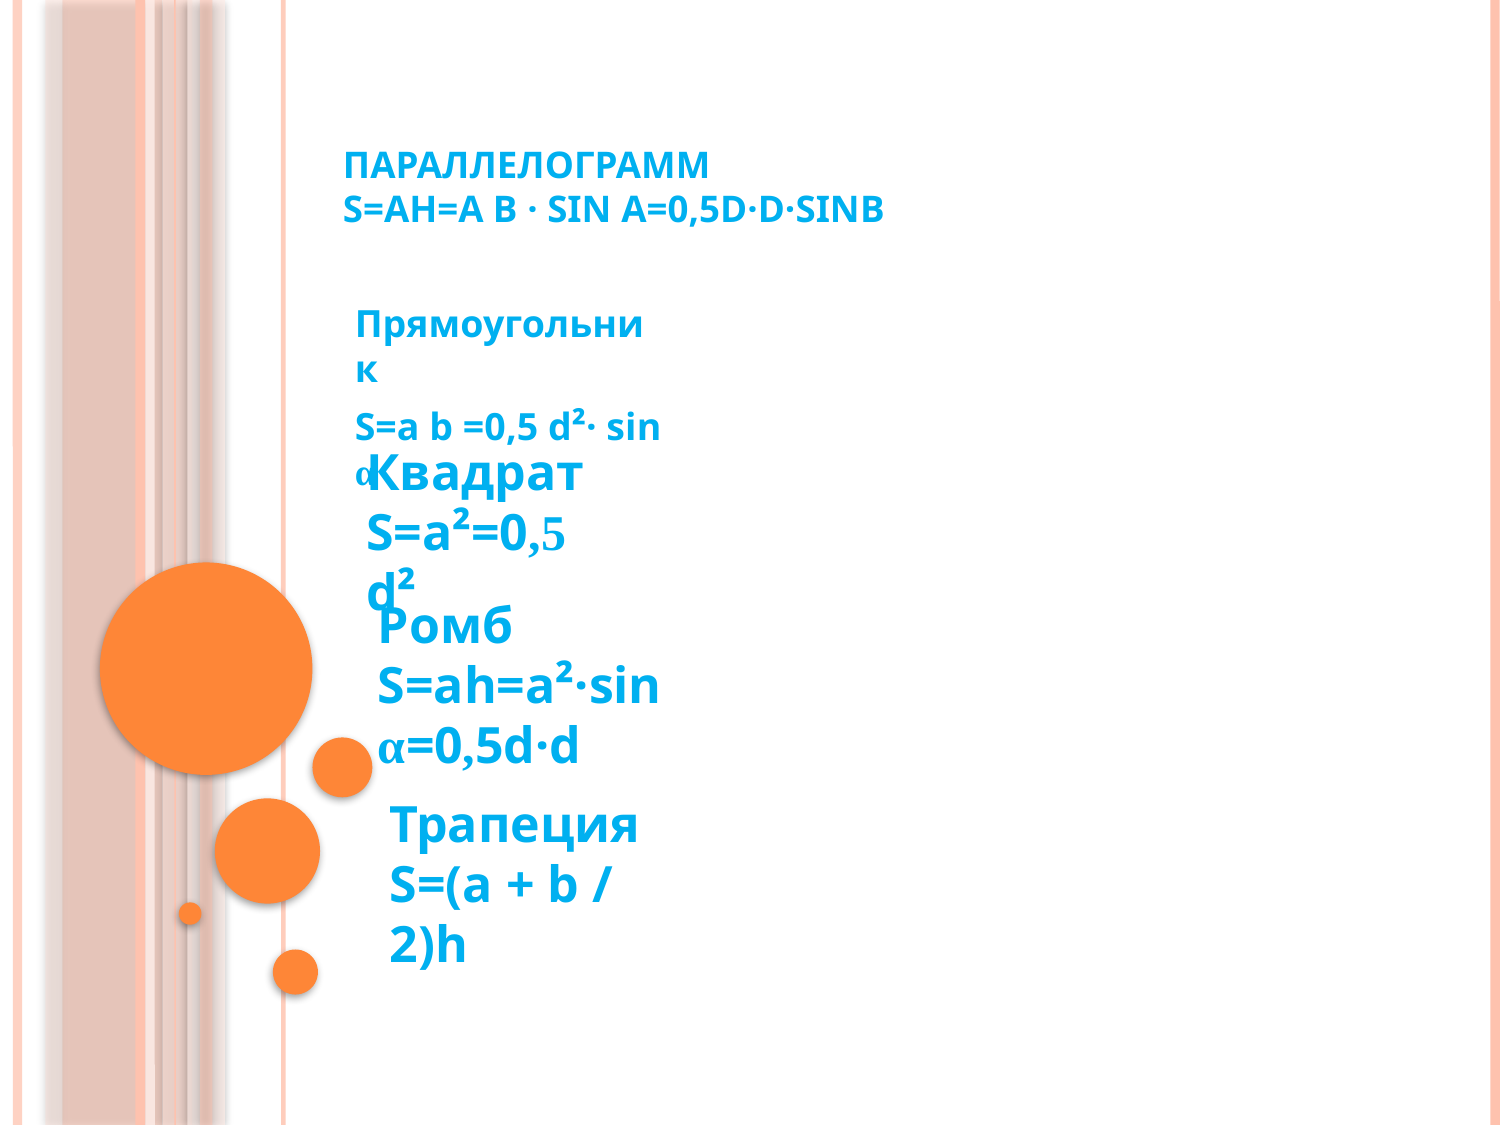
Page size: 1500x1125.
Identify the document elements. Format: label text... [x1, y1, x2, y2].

text_box Квадрат S=a²=0,5d² [351, 433, 610, 629]
text_box Ромб S=ah=a²·sin α=0,5d·d [363, 585, 832, 841]
subtitle Прямоугольник S=a b =0,5 d²· sin α [339, 292, 680, 422]
text_box Трапеция S=(a + b / 2)h [375, 785, 657, 980]
title Параллелограмм S=ah=a b · sin α=0,5d·d·sinβ [328, 105, 903, 238]
